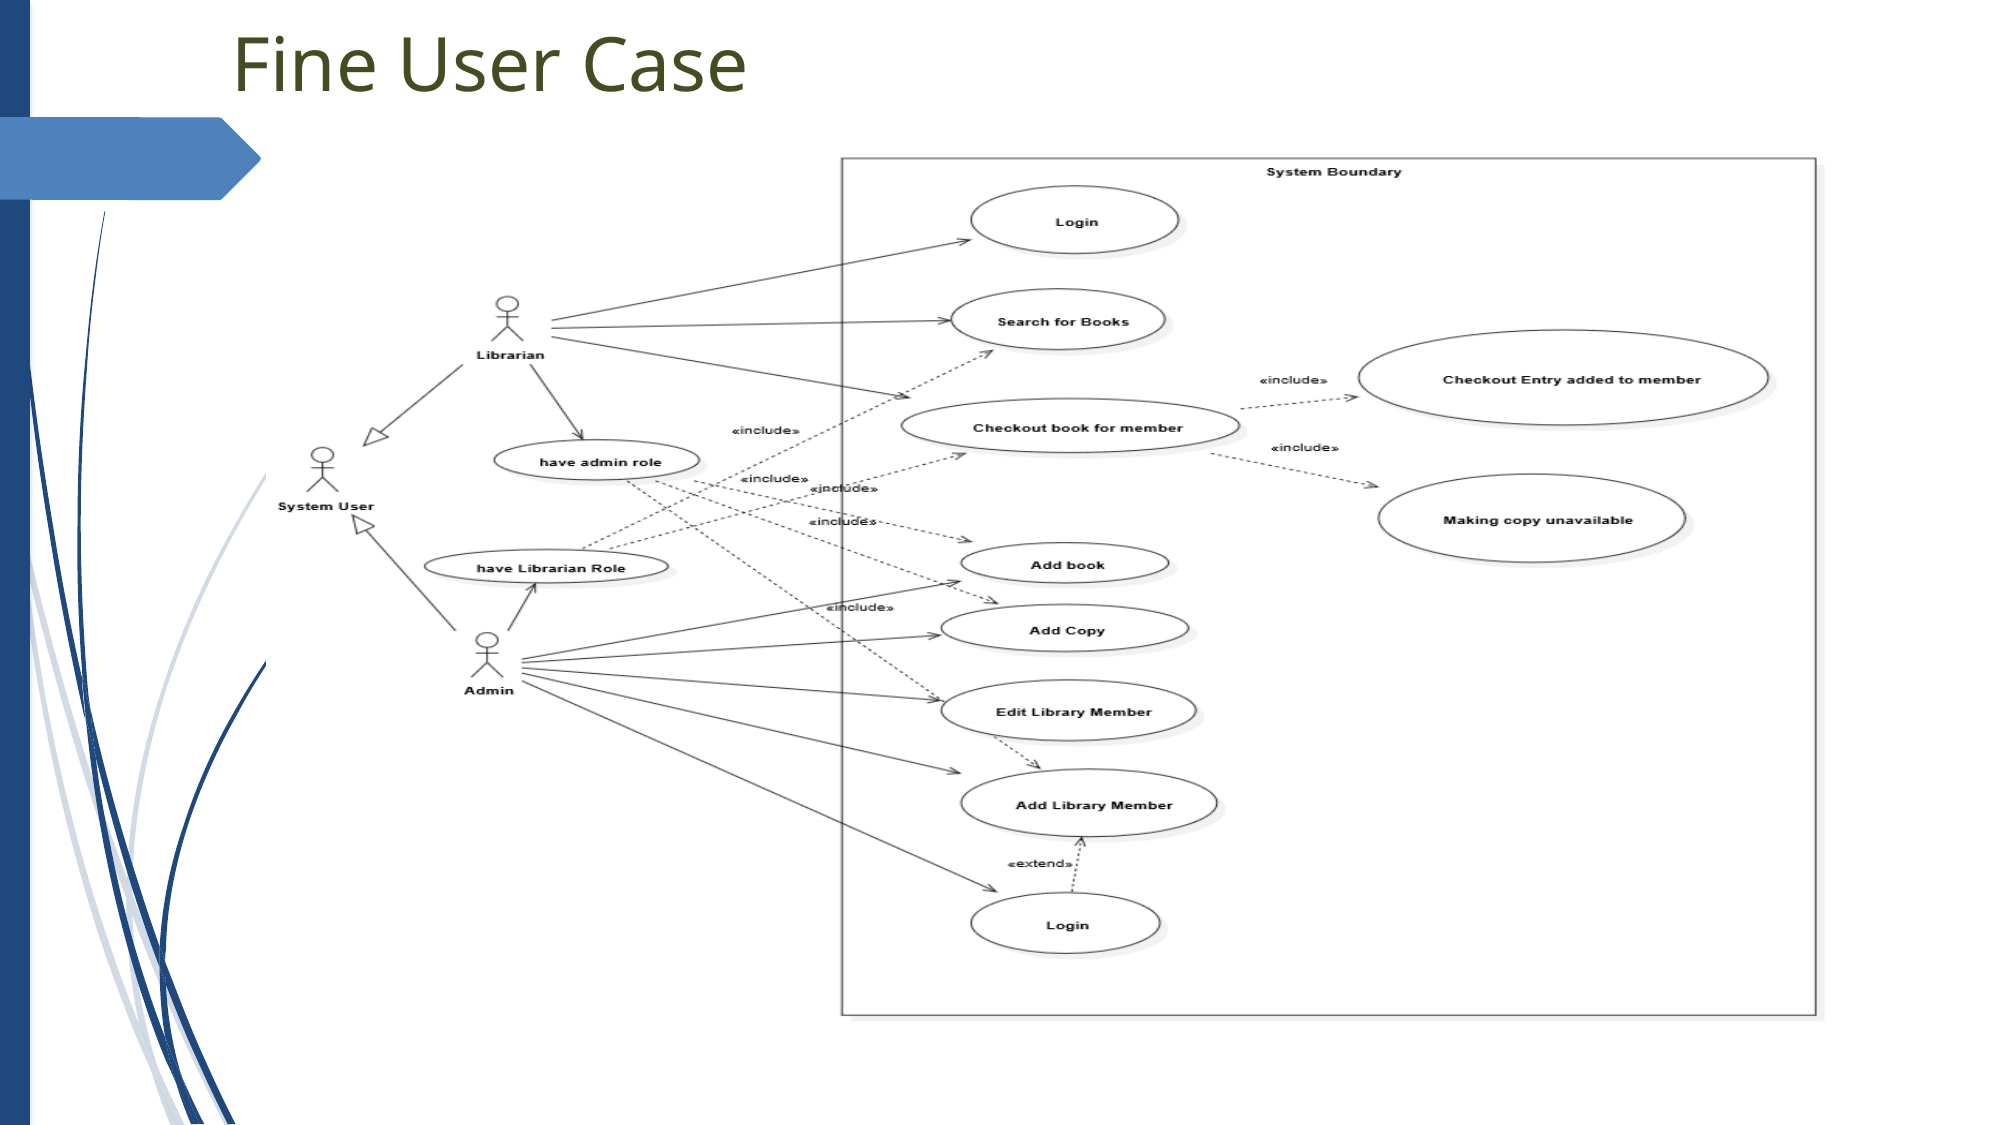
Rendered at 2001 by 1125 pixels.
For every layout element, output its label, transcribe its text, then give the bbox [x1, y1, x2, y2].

text_box Fine User Case [216, 9, 1679, 133]
picture [266, 152, 1865, 1030]
